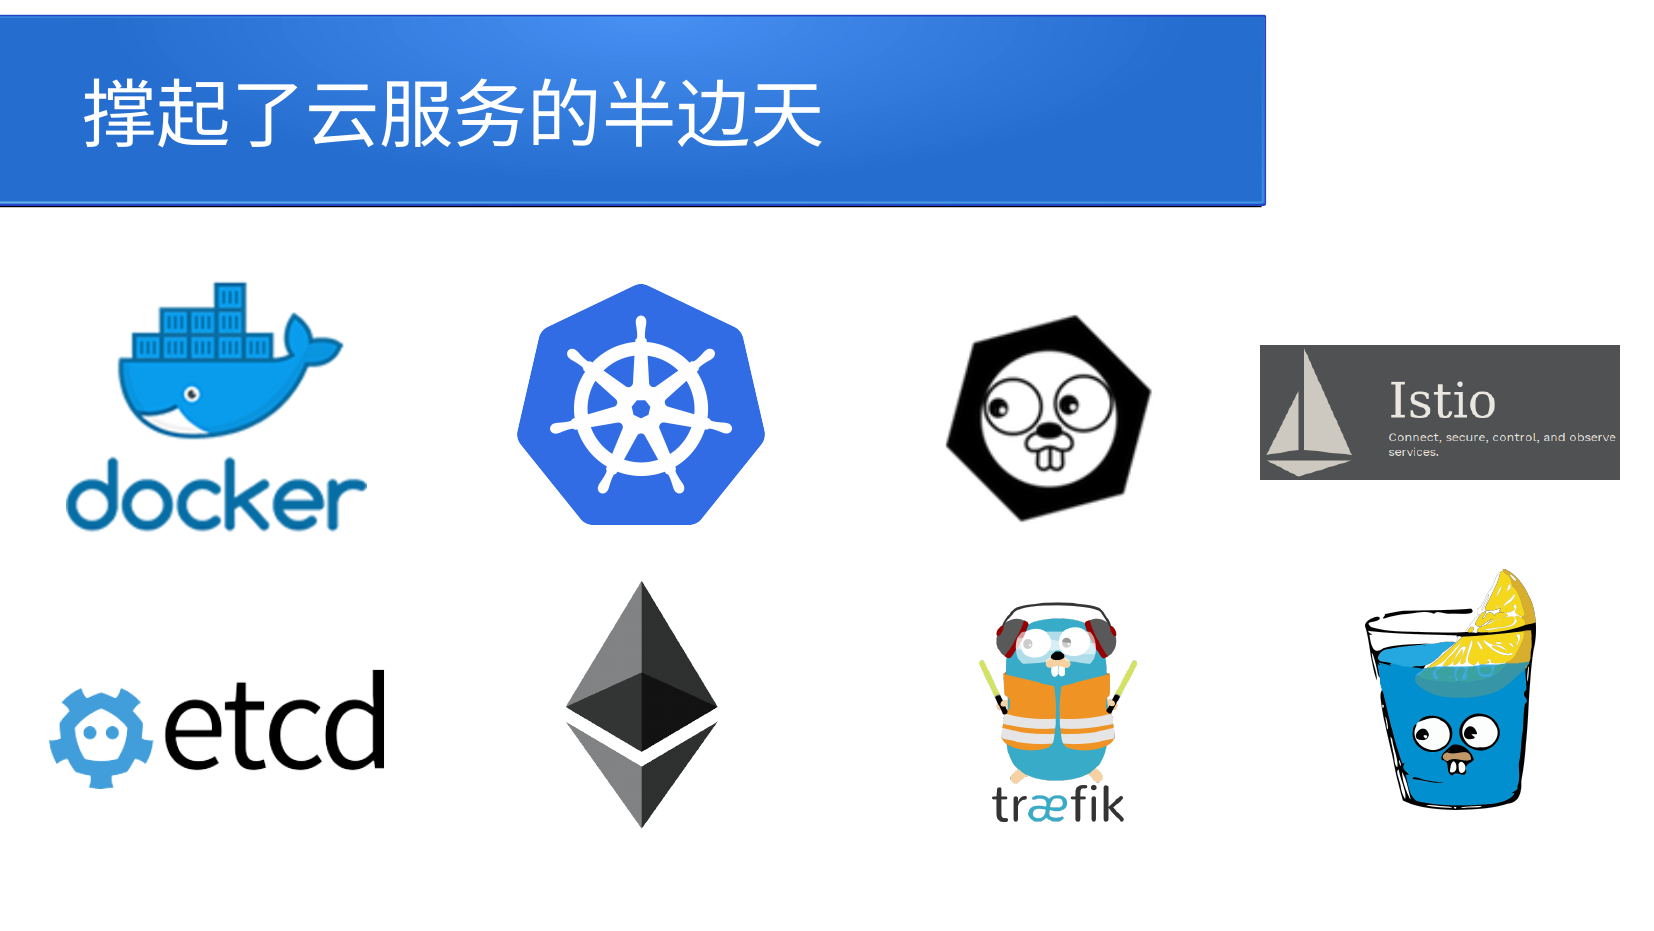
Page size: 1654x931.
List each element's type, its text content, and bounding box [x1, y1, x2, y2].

picture [506, 569, 777, 840]
picture [42, 664, 391, 796]
picture [517, 284, 766, 526]
picture [65, 256, 367, 558]
picture [0, 13, 1269, 211]
picture [1364, 569, 1536, 811]
text_box 撑起了云服务的半边天 [82, 67, 1235, 157]
picture [944, 314, 1154, 524]
picture [1259, 345, 1621, 481]
picture [899, 554, 1216, 871]
